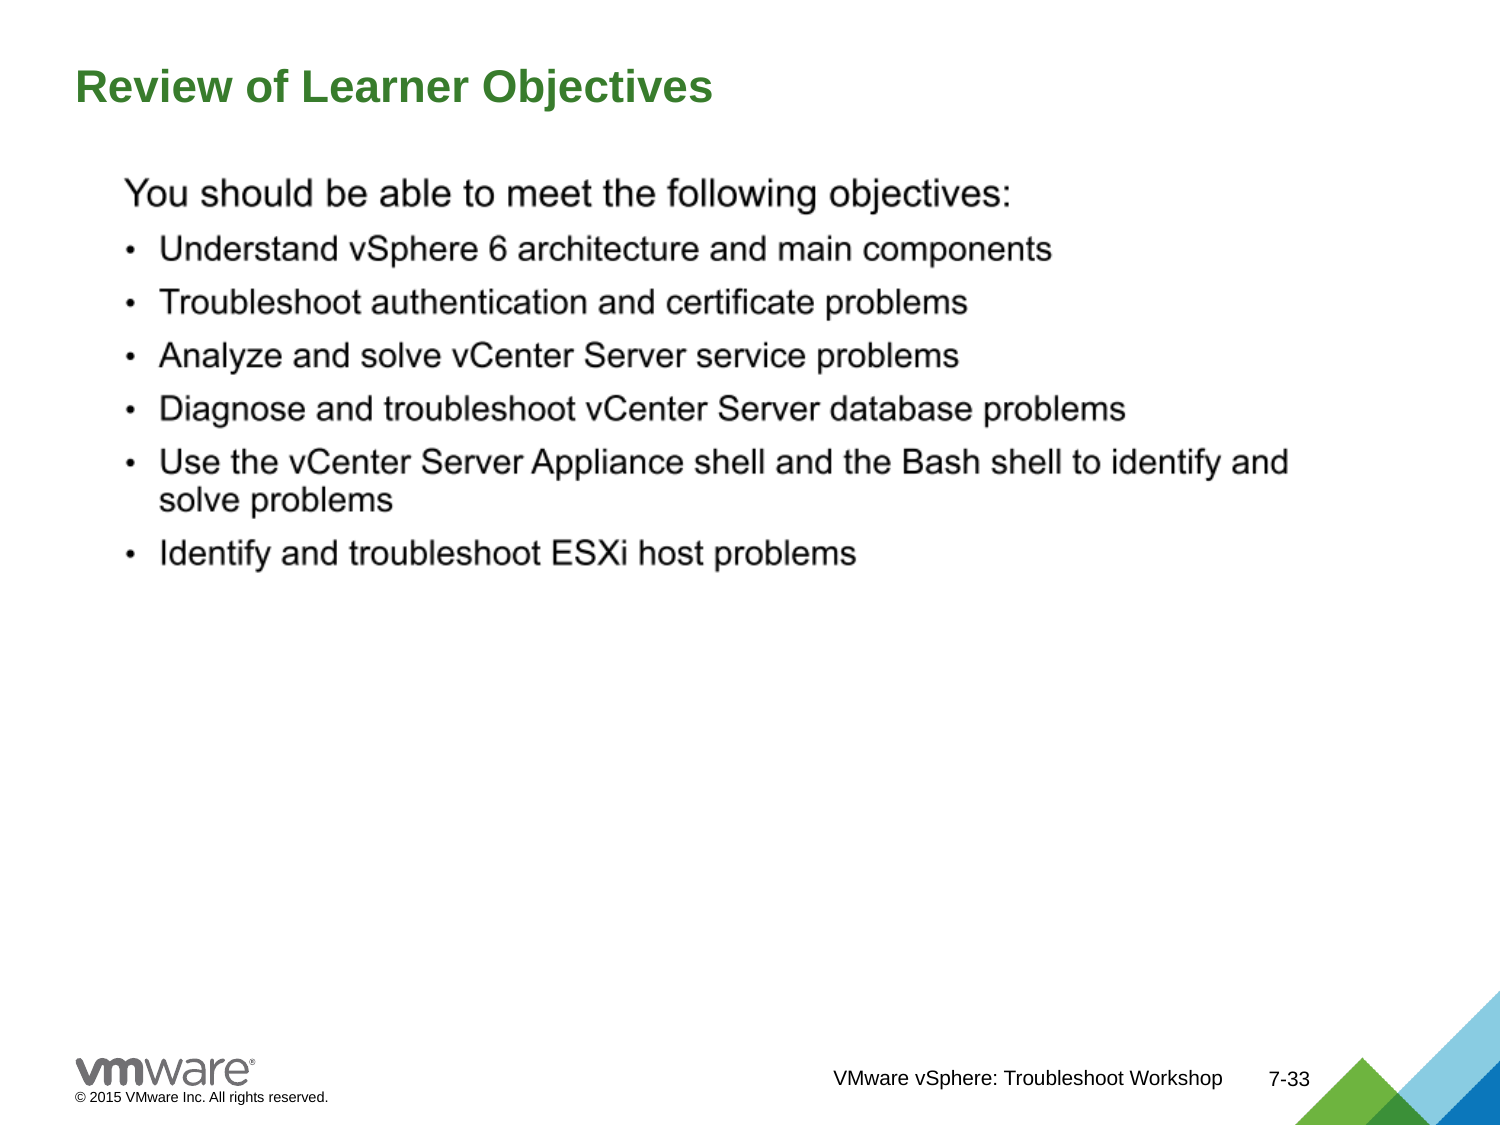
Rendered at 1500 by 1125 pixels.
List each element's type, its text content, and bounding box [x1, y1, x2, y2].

title Review of Learner Objectives [75, 54, 1425, 113]
picture [1247, 949, 1500, 1125]
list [83, 149, 1417, 988]
